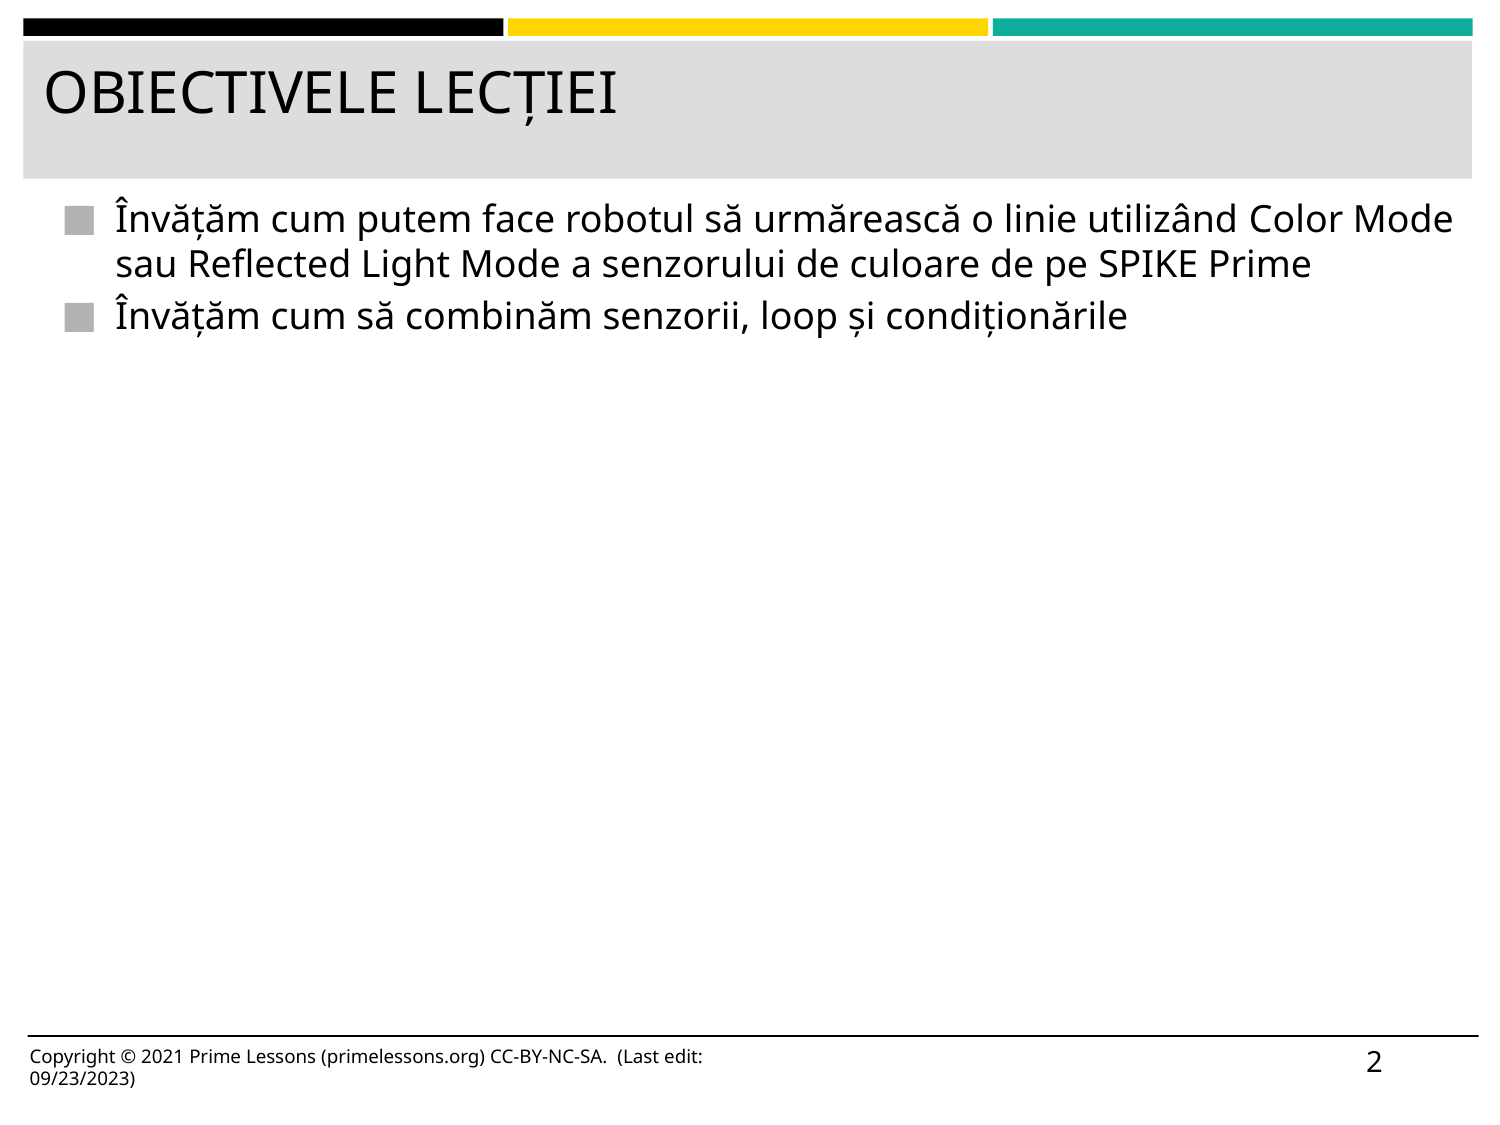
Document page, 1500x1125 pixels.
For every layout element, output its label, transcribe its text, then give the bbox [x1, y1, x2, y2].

slide_number 2 [1351, 1036, 1478, 1097]
title OBIECTIVELE LECȚIEI [28, 48, 1464, 172]
footer Copyright © 2021 Prime Lessons (primelessons.org) CC-BY-NC-SA. (Last edit: 09/23/2023) [14, 1036, 814, 1097]
list Învățăm cum putem face robotul să urmărească o linie utilizând Color Mode sau Reflected Light Mode a senzorului de culoare de pe SPIKE Prime Învățăm cum să combinăm senzorii, loop și condiționările [25, 187, 1475, 583]
